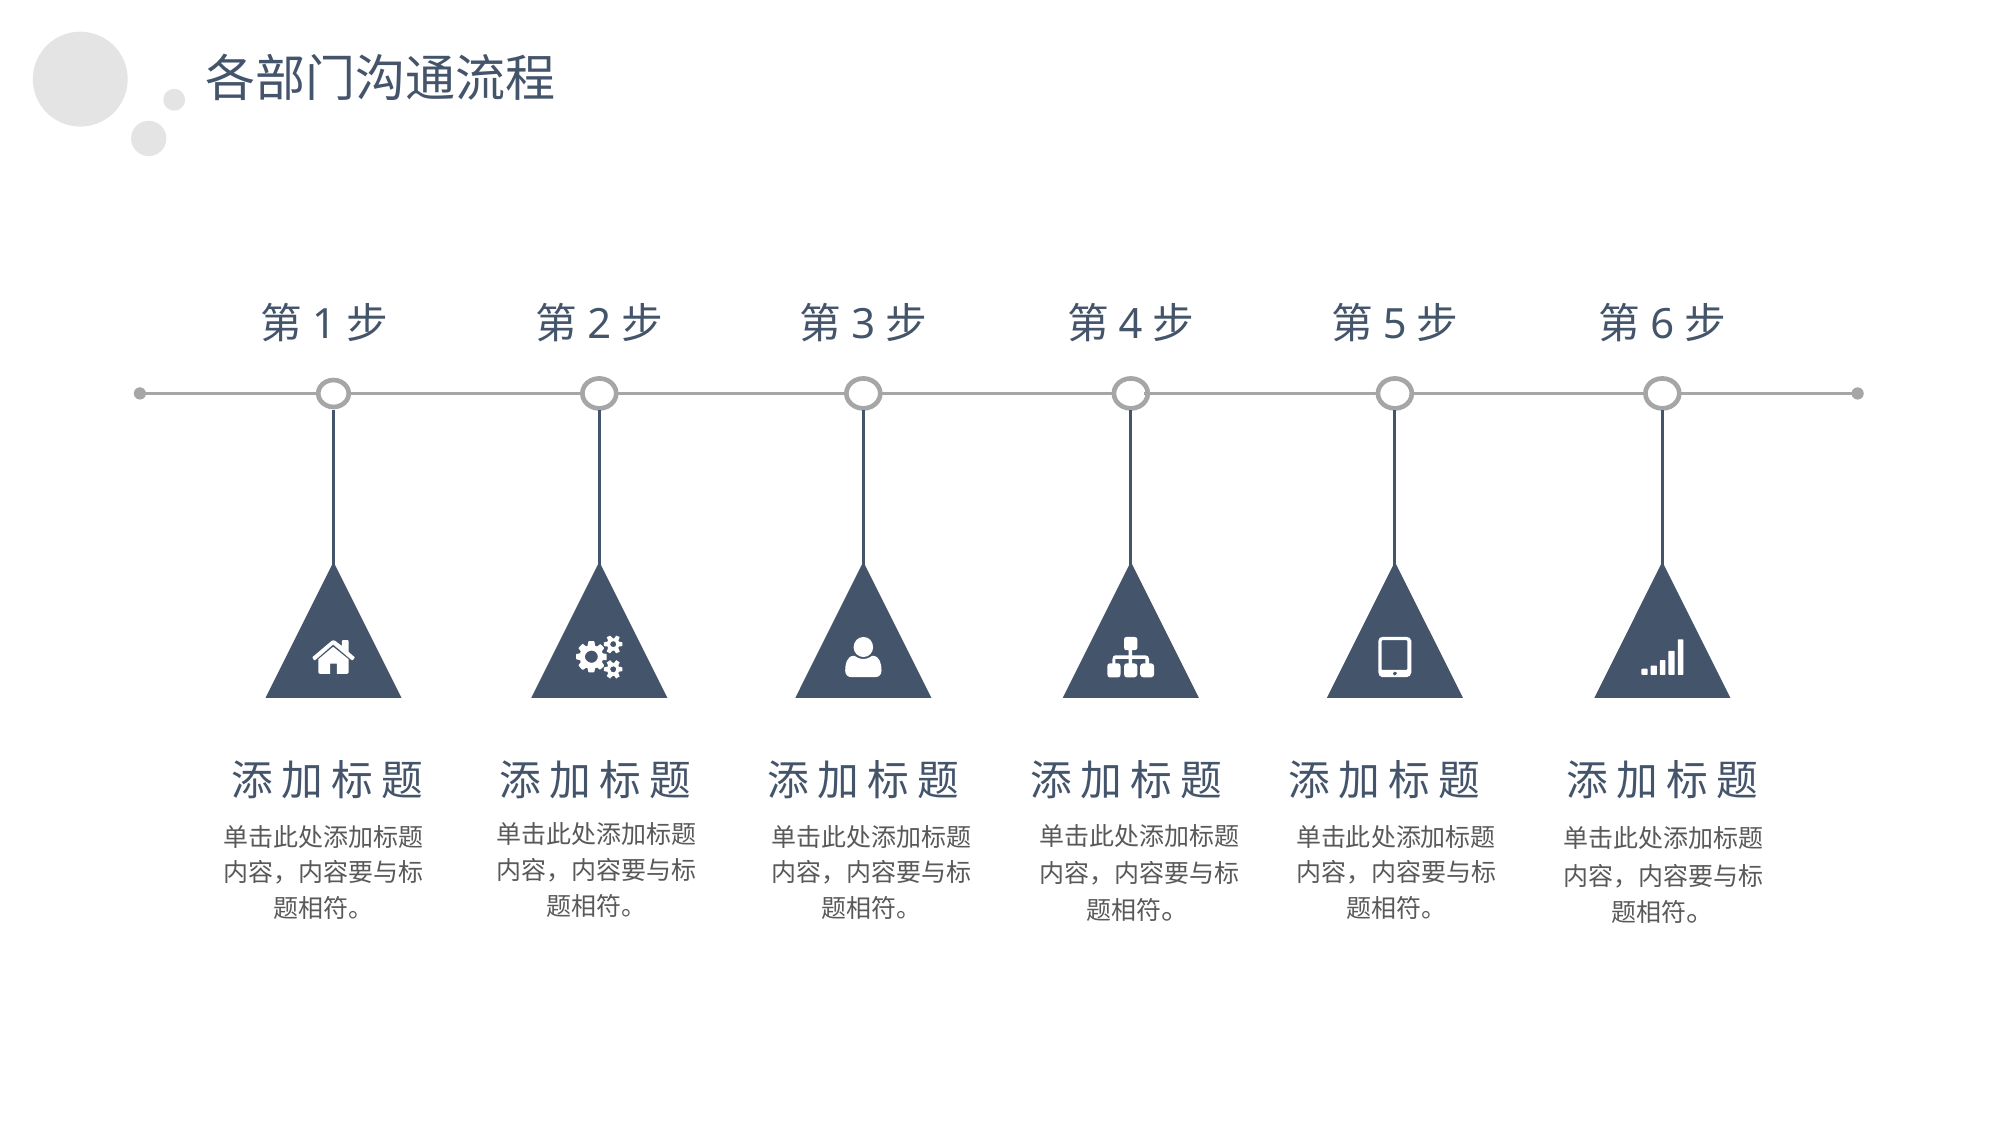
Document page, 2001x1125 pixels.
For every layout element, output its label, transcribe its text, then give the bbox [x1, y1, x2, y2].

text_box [205, 746, 471, 929]
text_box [1537, 746, 1852, 936]
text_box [1013, 746, 1317, 934]
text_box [139, 378, 1858, 409]
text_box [1270, 746, 1537, 929]
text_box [745, 746, 1013, 929]
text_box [265, 410, 1731, 698]
text_box 各部门沟通流程 [190, 38, 571, 114]
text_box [475, 746, 745, 927]
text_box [234, 289, 1753, 386]
